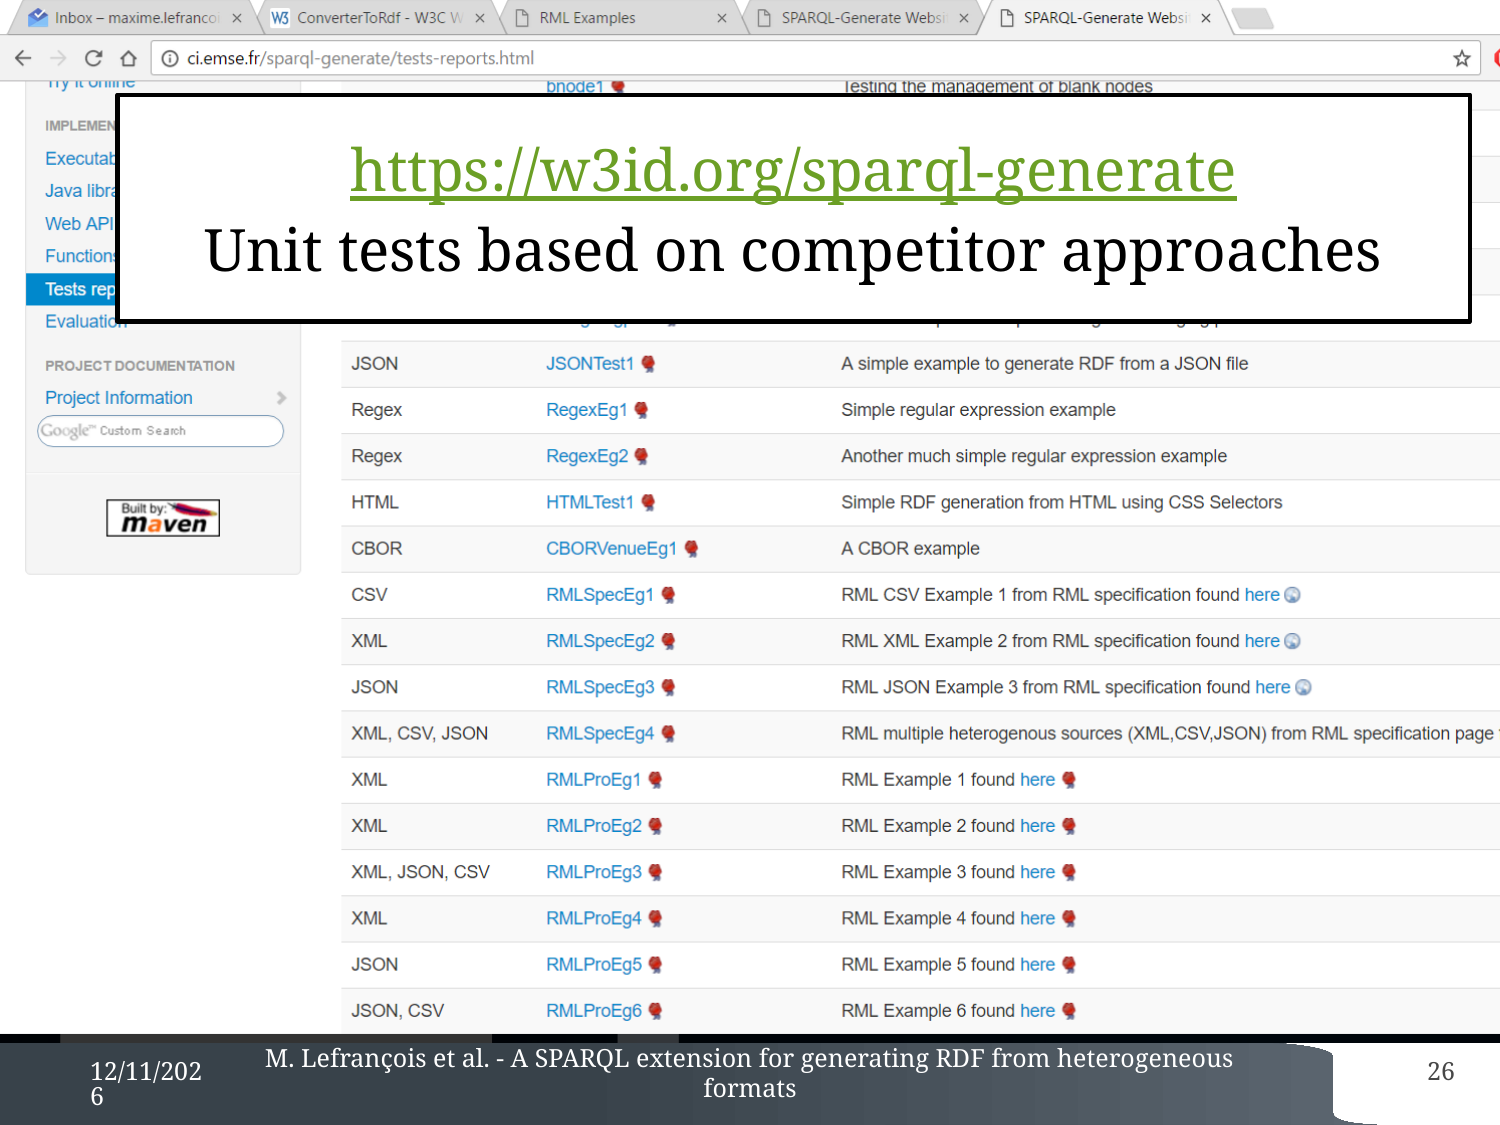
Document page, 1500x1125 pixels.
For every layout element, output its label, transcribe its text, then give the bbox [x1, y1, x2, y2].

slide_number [75, 1052, 226, 1103]
footer M. Lefrançois et al. - A SPARQL extension for generating RDF from heterogeneous formats [238, 1052, 1262, 1103]
slide_number 26 [1351, 1052, 1470, 1103]
picture [0, 0, 1500, 1044]
